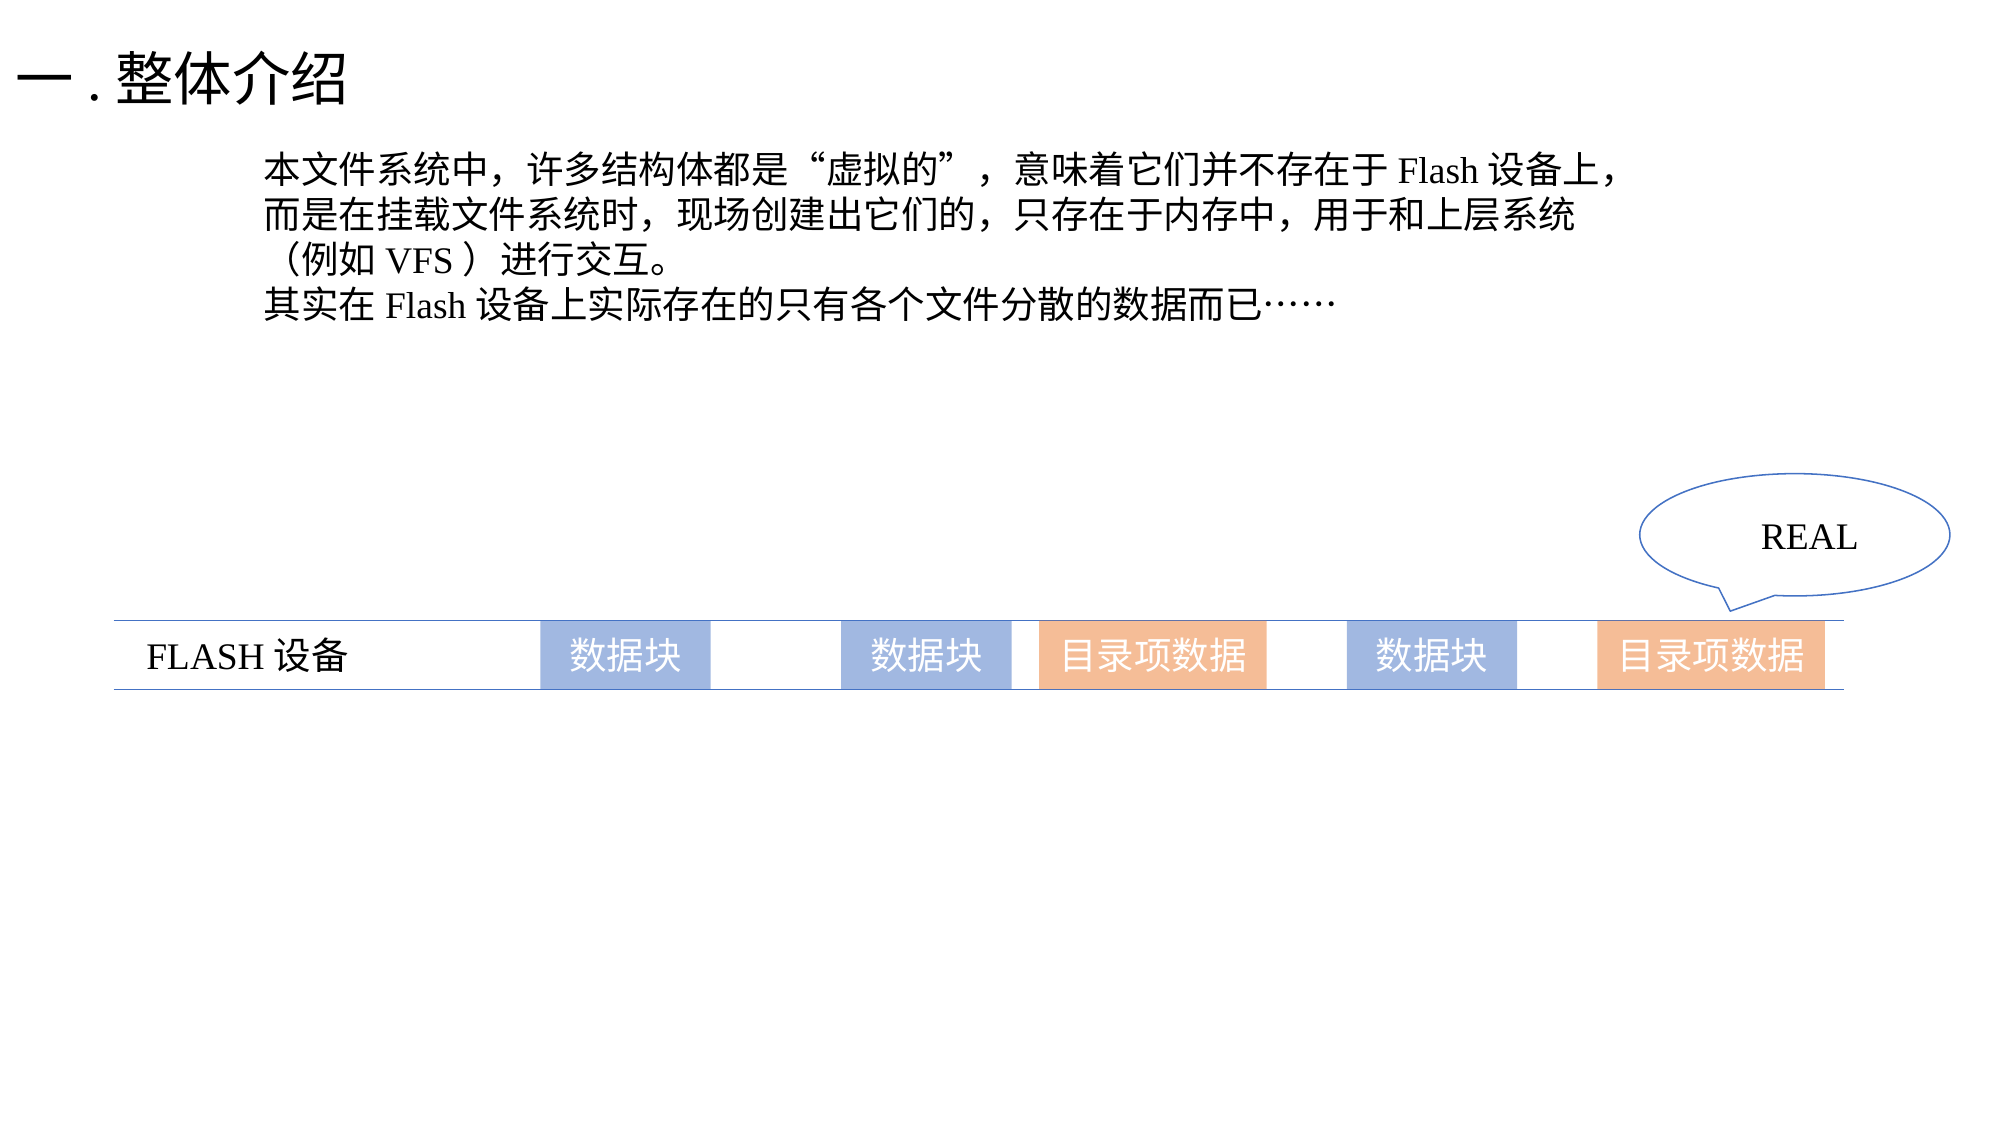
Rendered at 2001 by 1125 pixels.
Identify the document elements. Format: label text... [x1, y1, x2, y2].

text_box 目录项数据 [1597, 621, 1825, 689]
text_box 数据块 [1346, 621, 1518, 689]
title 一.整体介绍 [0, 0, 484, 164]
text_box 本文件系统中，许多结构体都是“虚拟的”，意味着它们并不存在于Flash设备上，而是在挂载文件系统时，现场创建出它们的，只存在于内存中，用于和上层系统（例如VFS）进行交互。 其实在Flash设备上实际存在的只有各个文件分散的数据而已…… [248, 138, 1653, 334]
text_box 目录项数据 [1039, 621, 1267, 689]
text_box 数据块 [540, 621, 711, 689]
text_box [1639, 473, 1930, 612]
text_box FLASH设备 [131, 624, 410, 685]
text_box REAL [1746, 504, 1963, 565]
text_box 数据块 [841, 621, 1012, 689]
